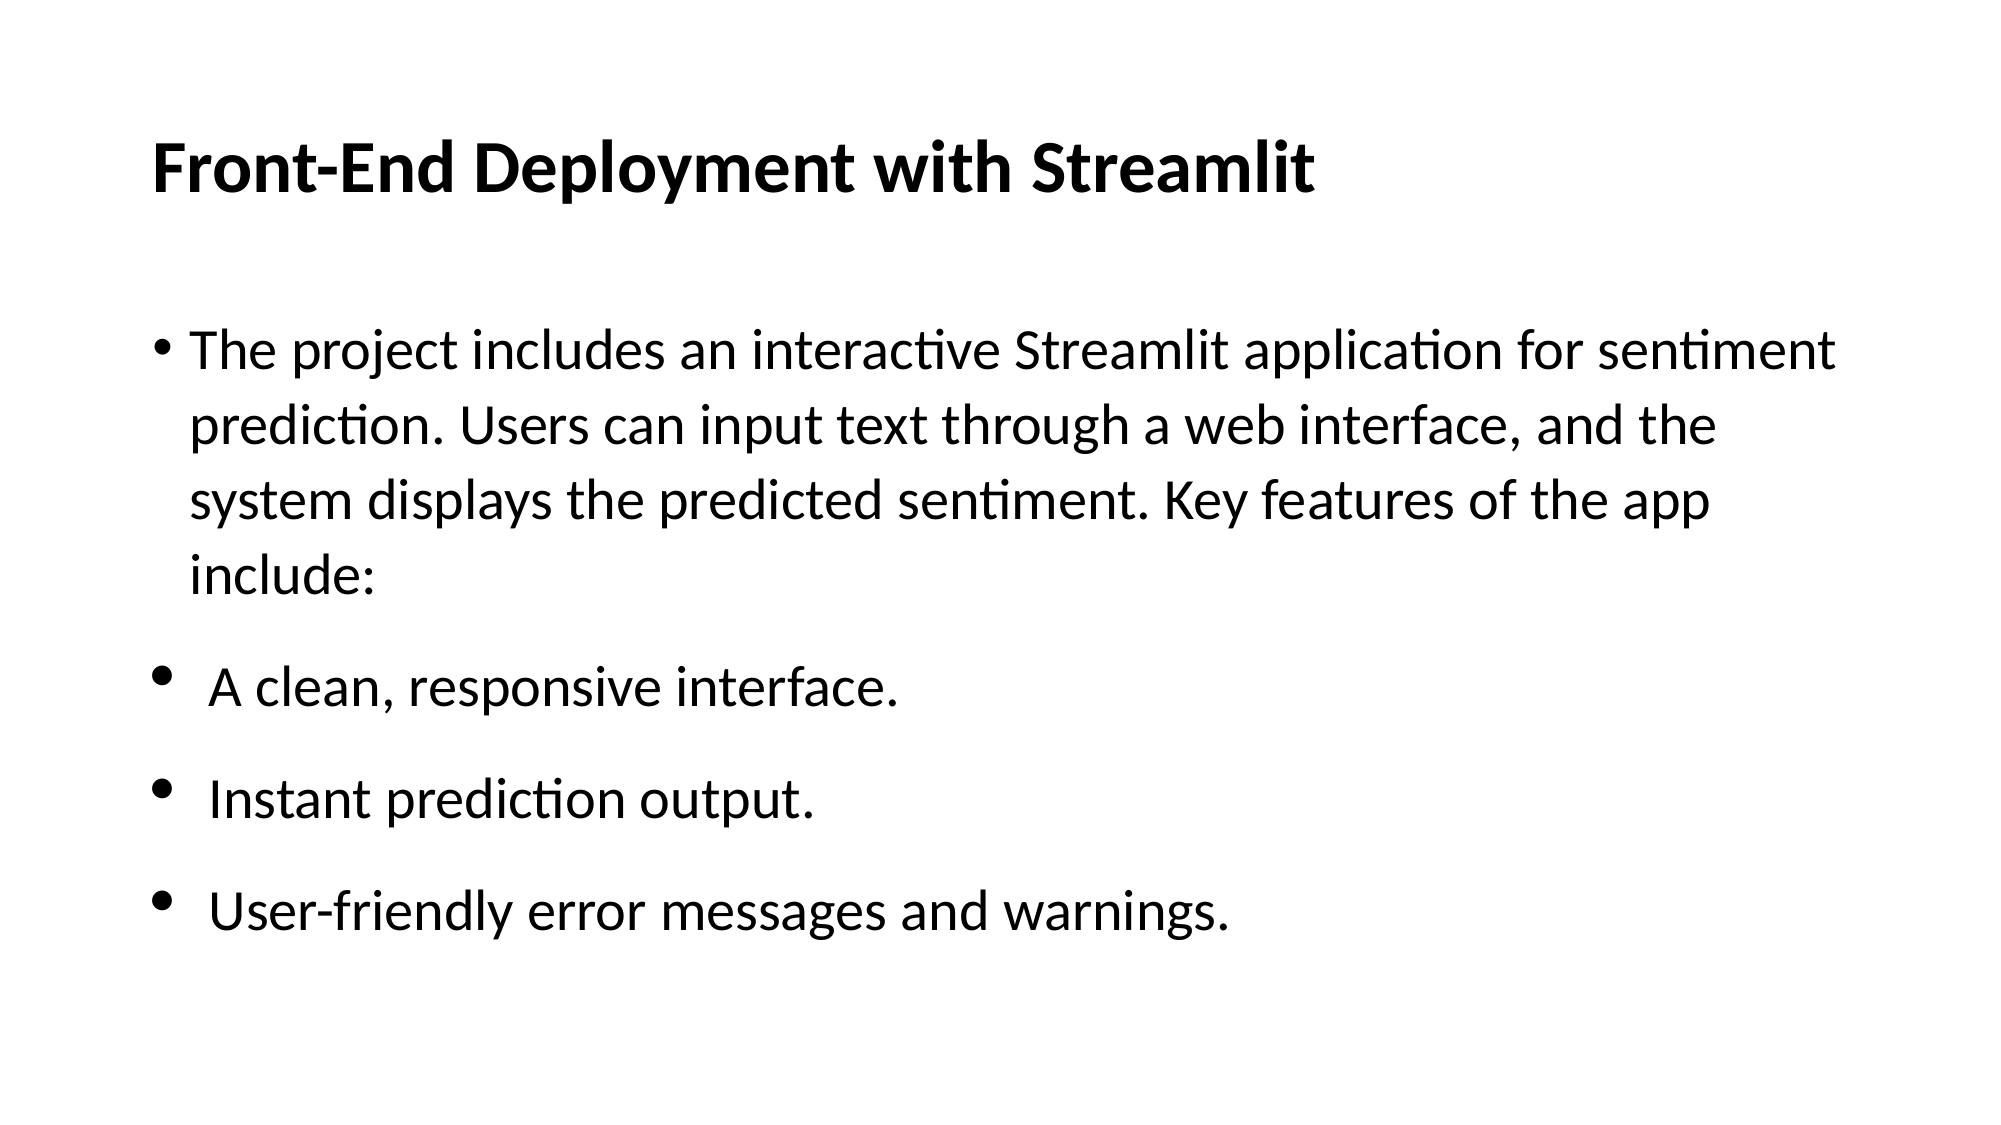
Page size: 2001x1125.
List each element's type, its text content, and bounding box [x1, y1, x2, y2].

list The project includes an interactive Streamlit application for sentiment prediction. Users can input text through a web interface, and the system displays the predicted sentiment. Key features of the app include: A clean, responsive interface. Instant prediction output. User-friendly error messages and warnings. [137, 299, 1863, 1014]
title Front-End Deployment with Streamlit [137, 59, 1863, 278]
